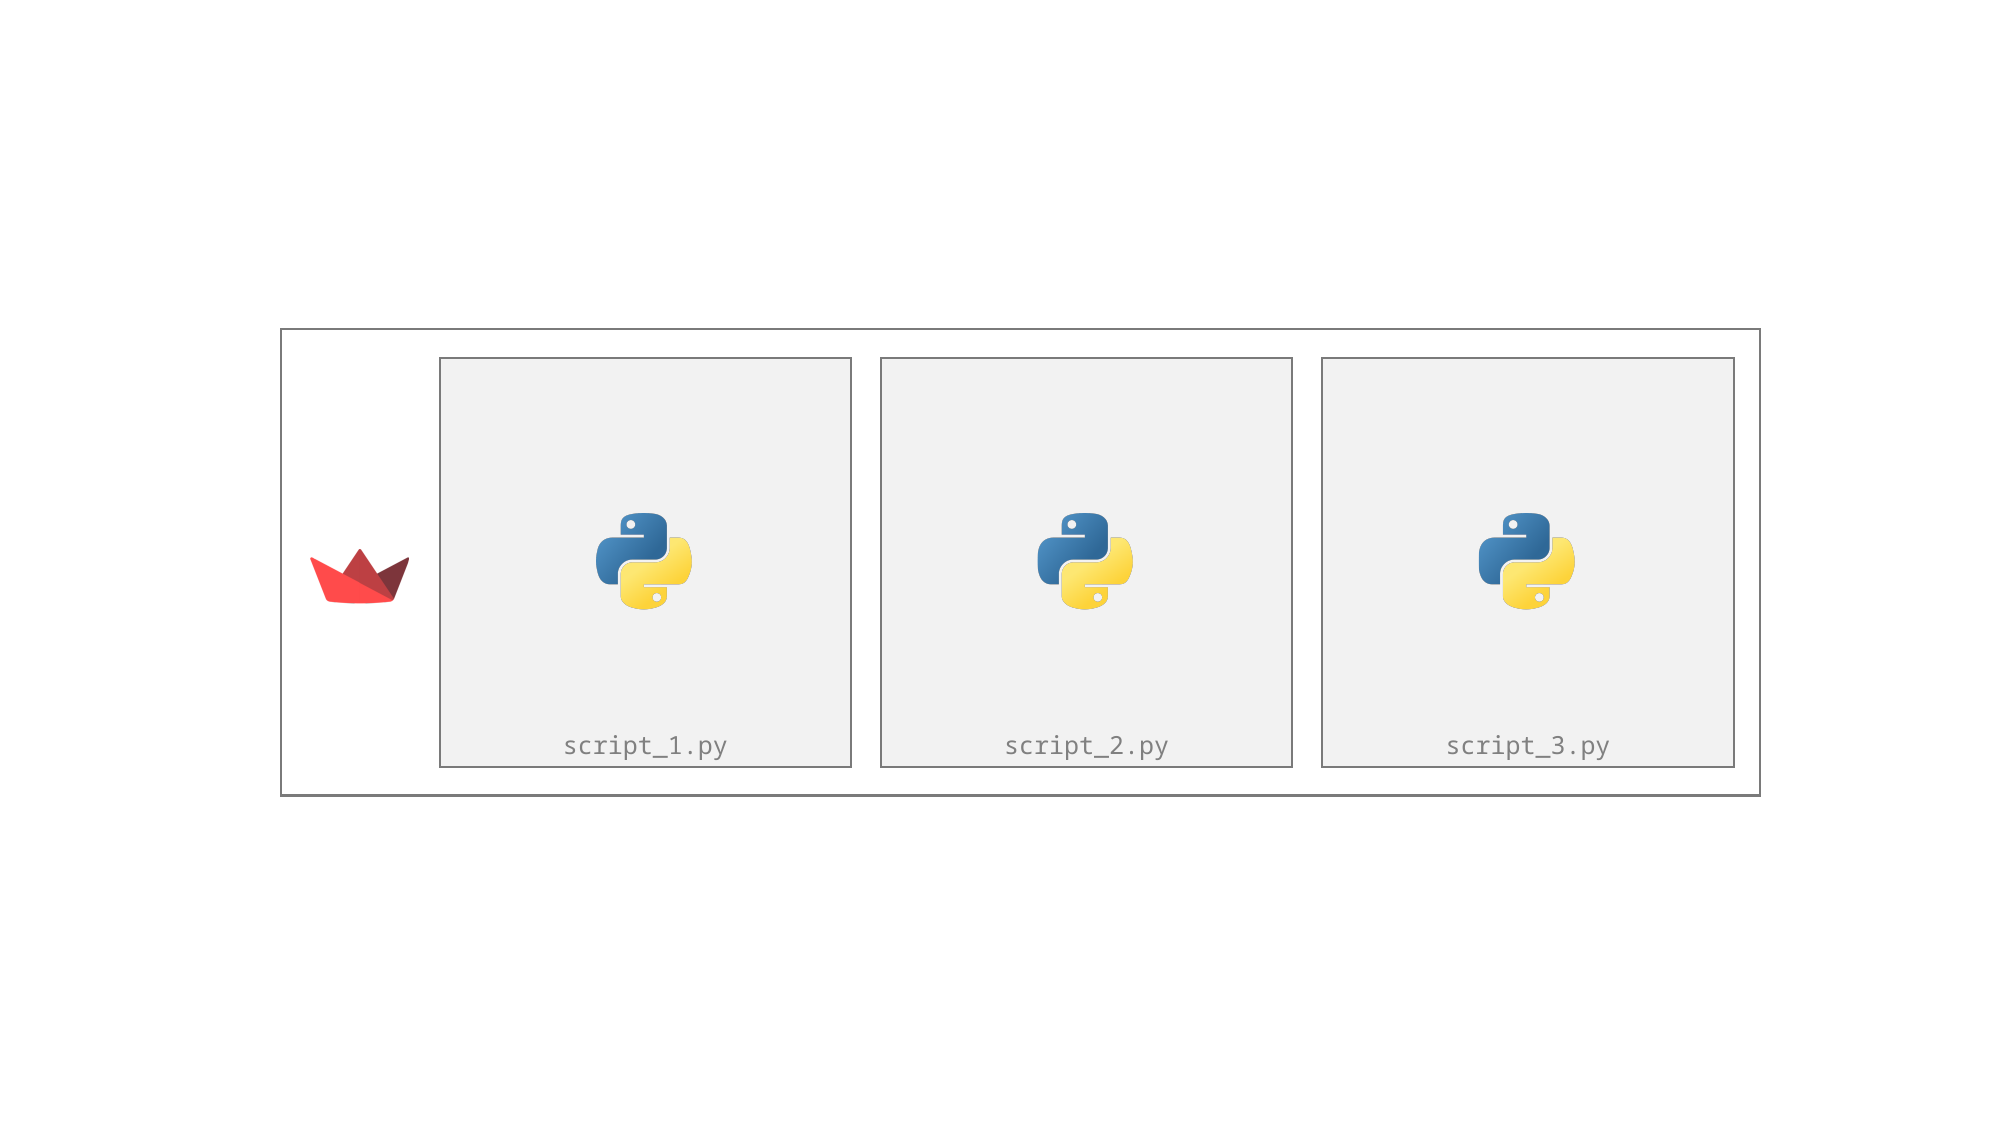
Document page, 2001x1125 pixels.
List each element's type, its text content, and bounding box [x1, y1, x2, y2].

text_box script_2.py [880, 721, 1293, 767]
text_box script_1.py [439, 721, 852, 767]
picture [310, 549, 409, 604]
picture [1037, 513, 1136, 612]
text_box [280, 328, 1761, 797]
text_box [880, 357, 1293, 721]
text_box script_3.py [1322, 721, 1734, 767]
picture [596, 513, 695, 612]
text_box [1321, 357, 1735, 768]
picture [1478, 513, 1578, 612]
